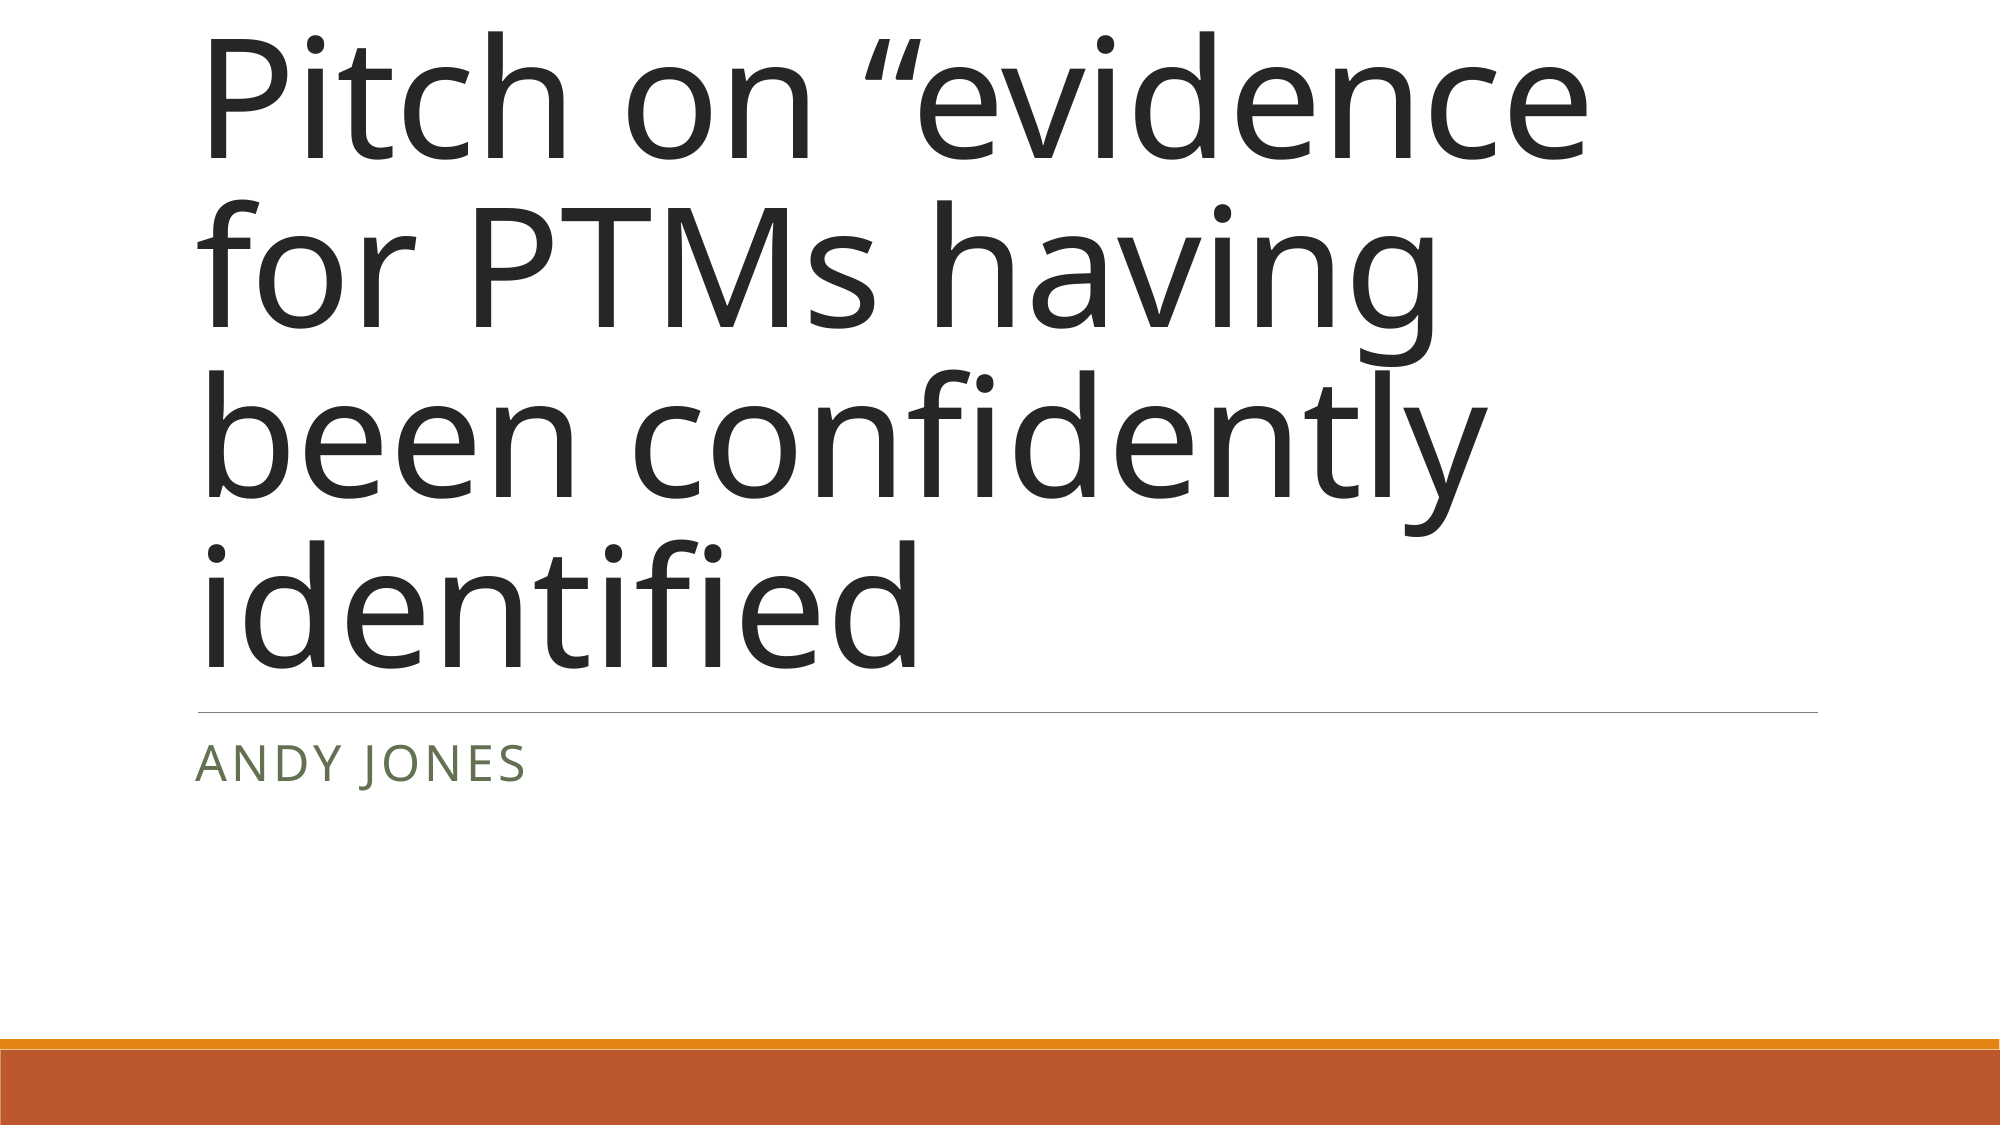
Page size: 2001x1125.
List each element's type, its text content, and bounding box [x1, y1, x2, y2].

title Pitch on “evidence for PTMs having been confidently identified [180, 124, 1830, 710]
subtitle Andy Jones [180, 730, 1831, 919]
